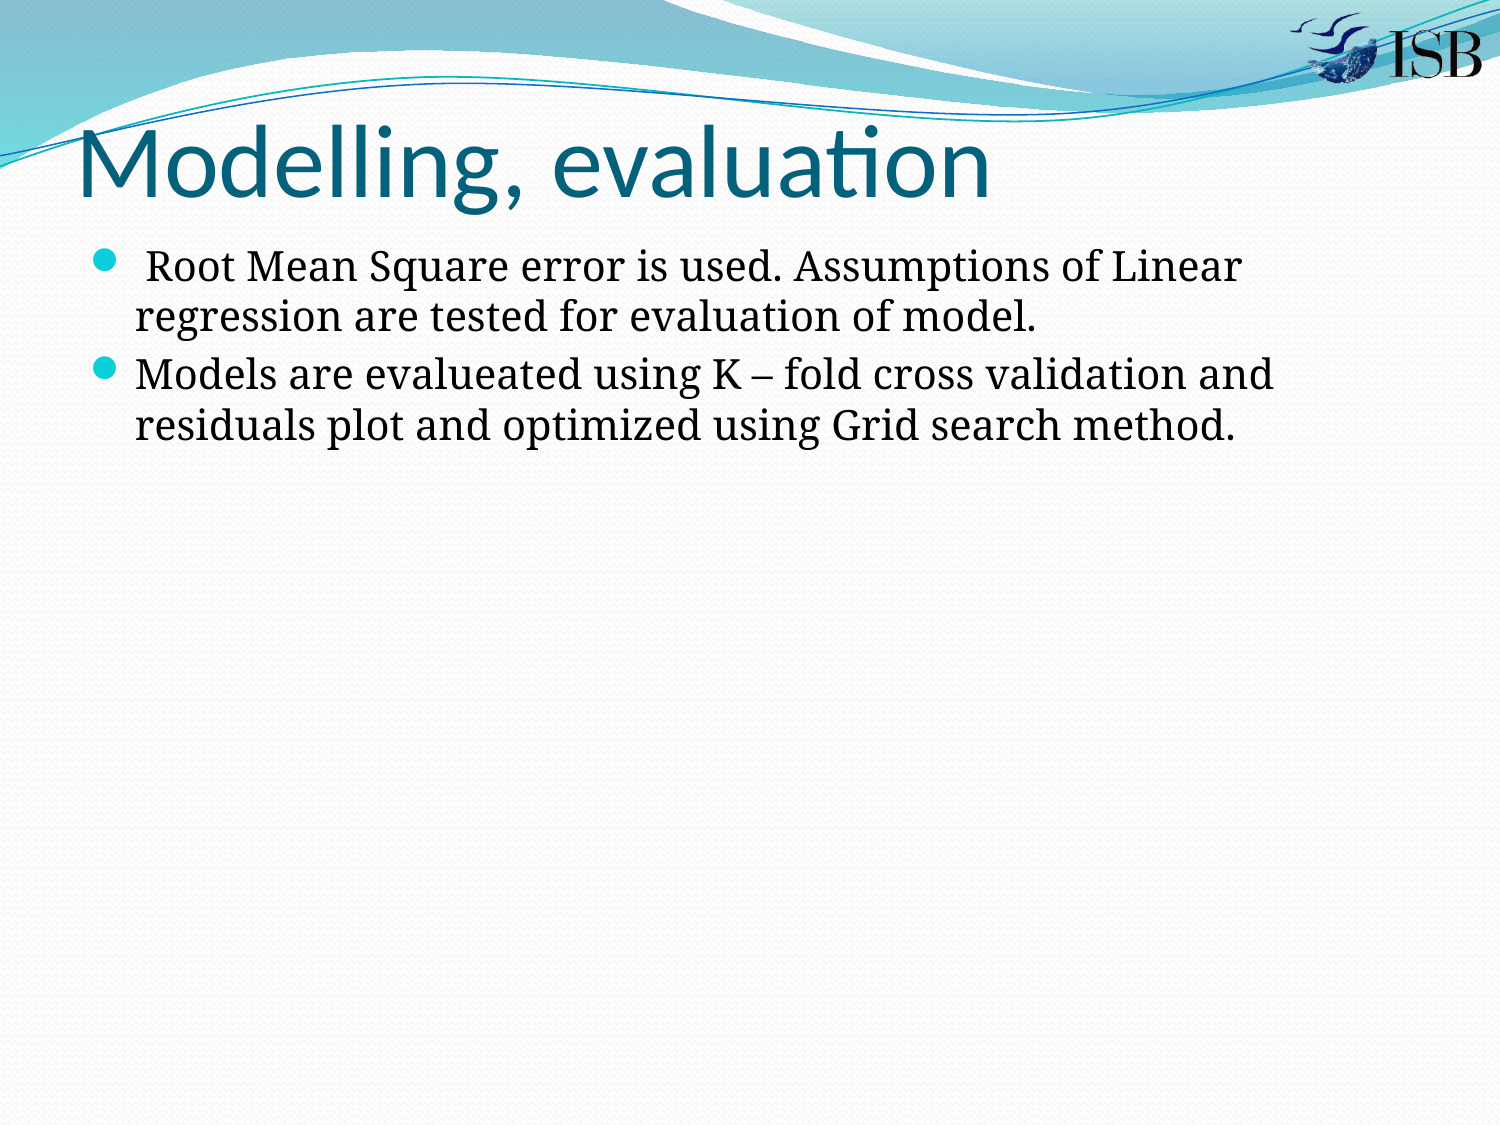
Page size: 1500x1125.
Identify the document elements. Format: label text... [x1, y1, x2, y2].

list Root Mean Square error is used. Assumptions of Linear regression are tested for evaluation of model. Models are evalueated using K – fold cross validation and residuals plot and optimized using Grid search method. [75, 232, 1425, 953]
title Modelling, evaluation [75, 30, 1425, 219]
picture [1281, 0, 1500, 91]
